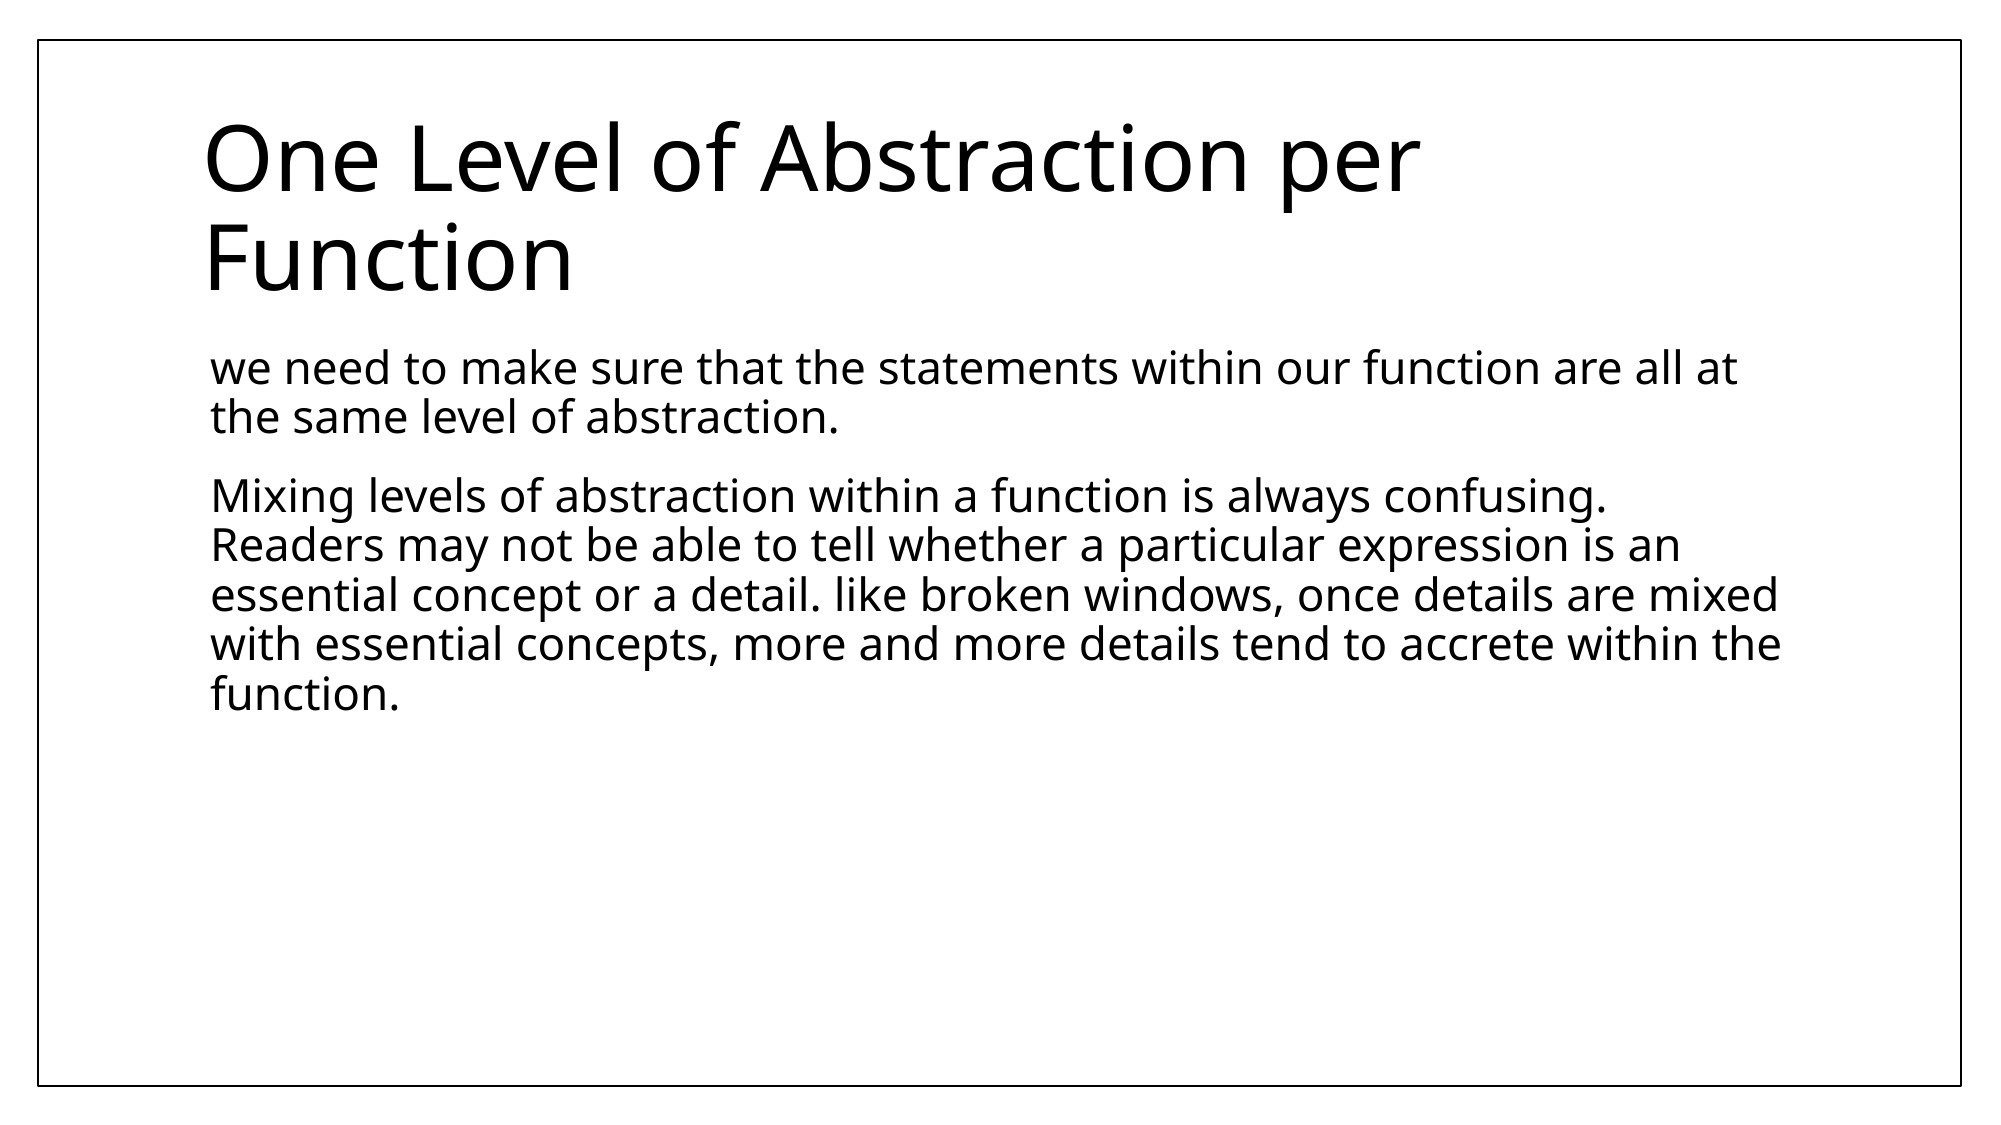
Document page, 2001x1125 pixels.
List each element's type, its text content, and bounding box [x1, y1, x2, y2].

list we need to make sure that the statements within our function are all at the same level of abstraction. Mixing levels of abstraction within a function is always confusing. Readers may not be able to tell whether a particular expression is an essential concept or a detail. like broken windows, once details are mixed with essential concepts, more and more details tend to accrete within the function. [187, 337, 1808, 1000]
title One Level of Abstraction per Function [187, 99, 1808, 323]
